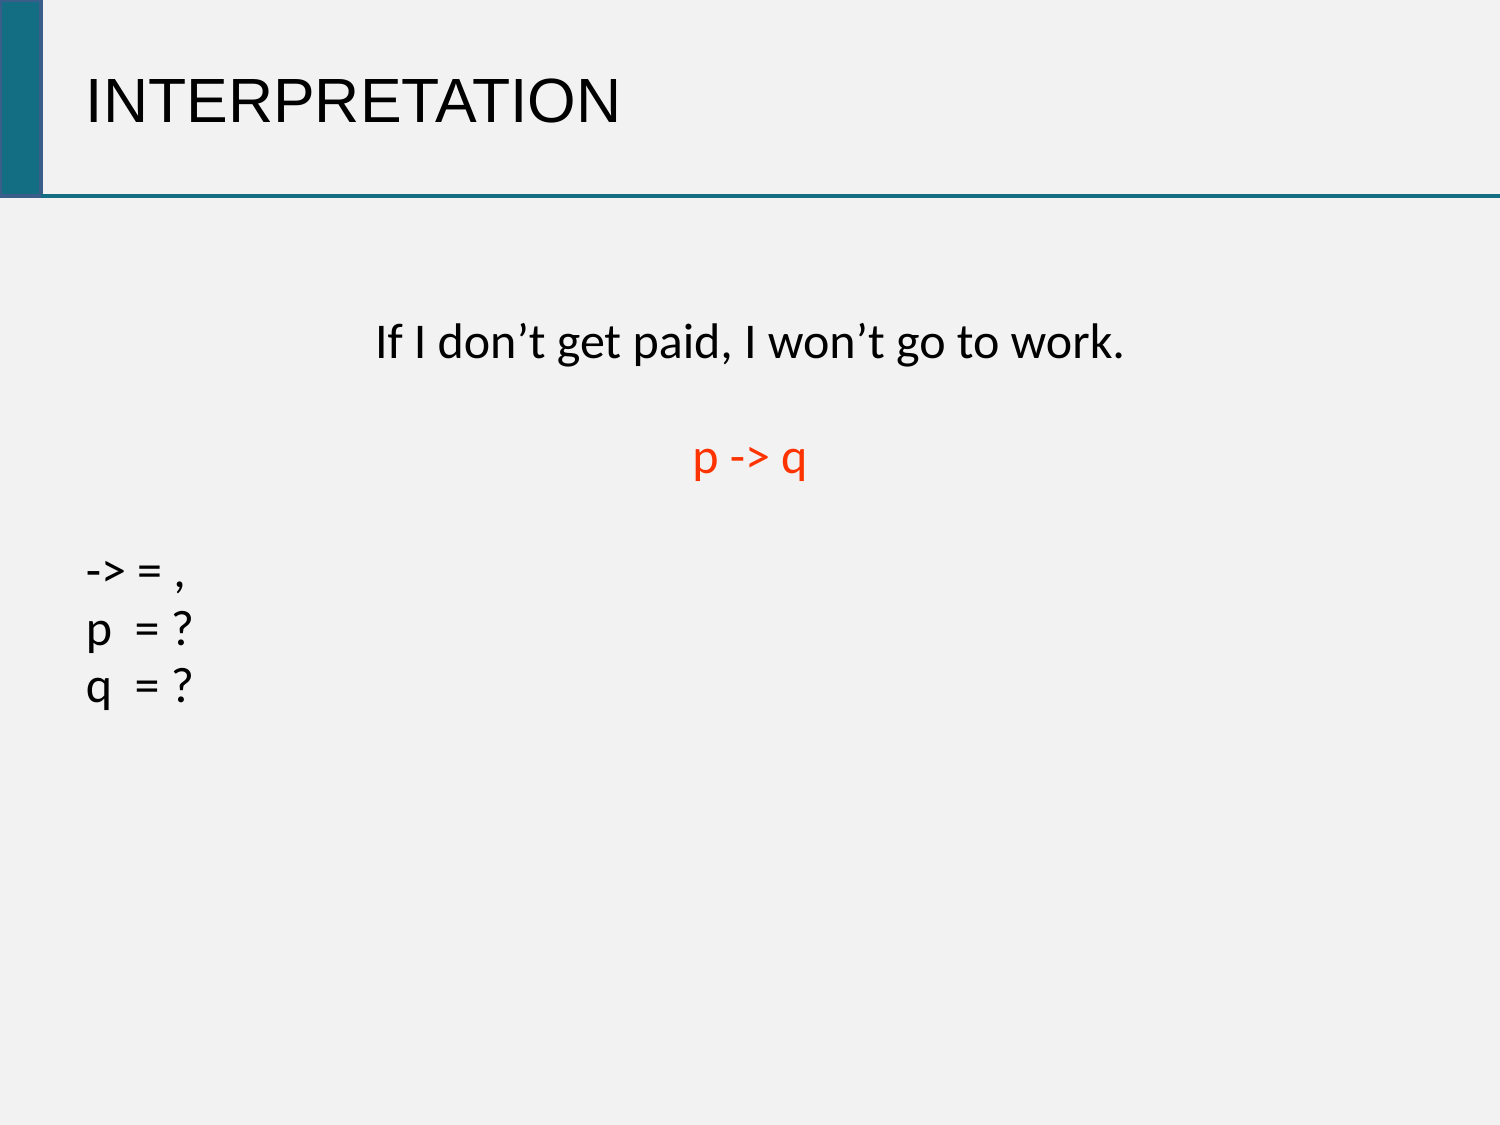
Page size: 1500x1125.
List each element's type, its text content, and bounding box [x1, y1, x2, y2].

list If I don’t get paid, I won’t go to work. p -> q -> = , p = ? q = ? [70, 243, 1430, 1100]
text_box [0, 0, 42, 197]
text_box INTERPRETATION [70, 0, 1294, 194]
